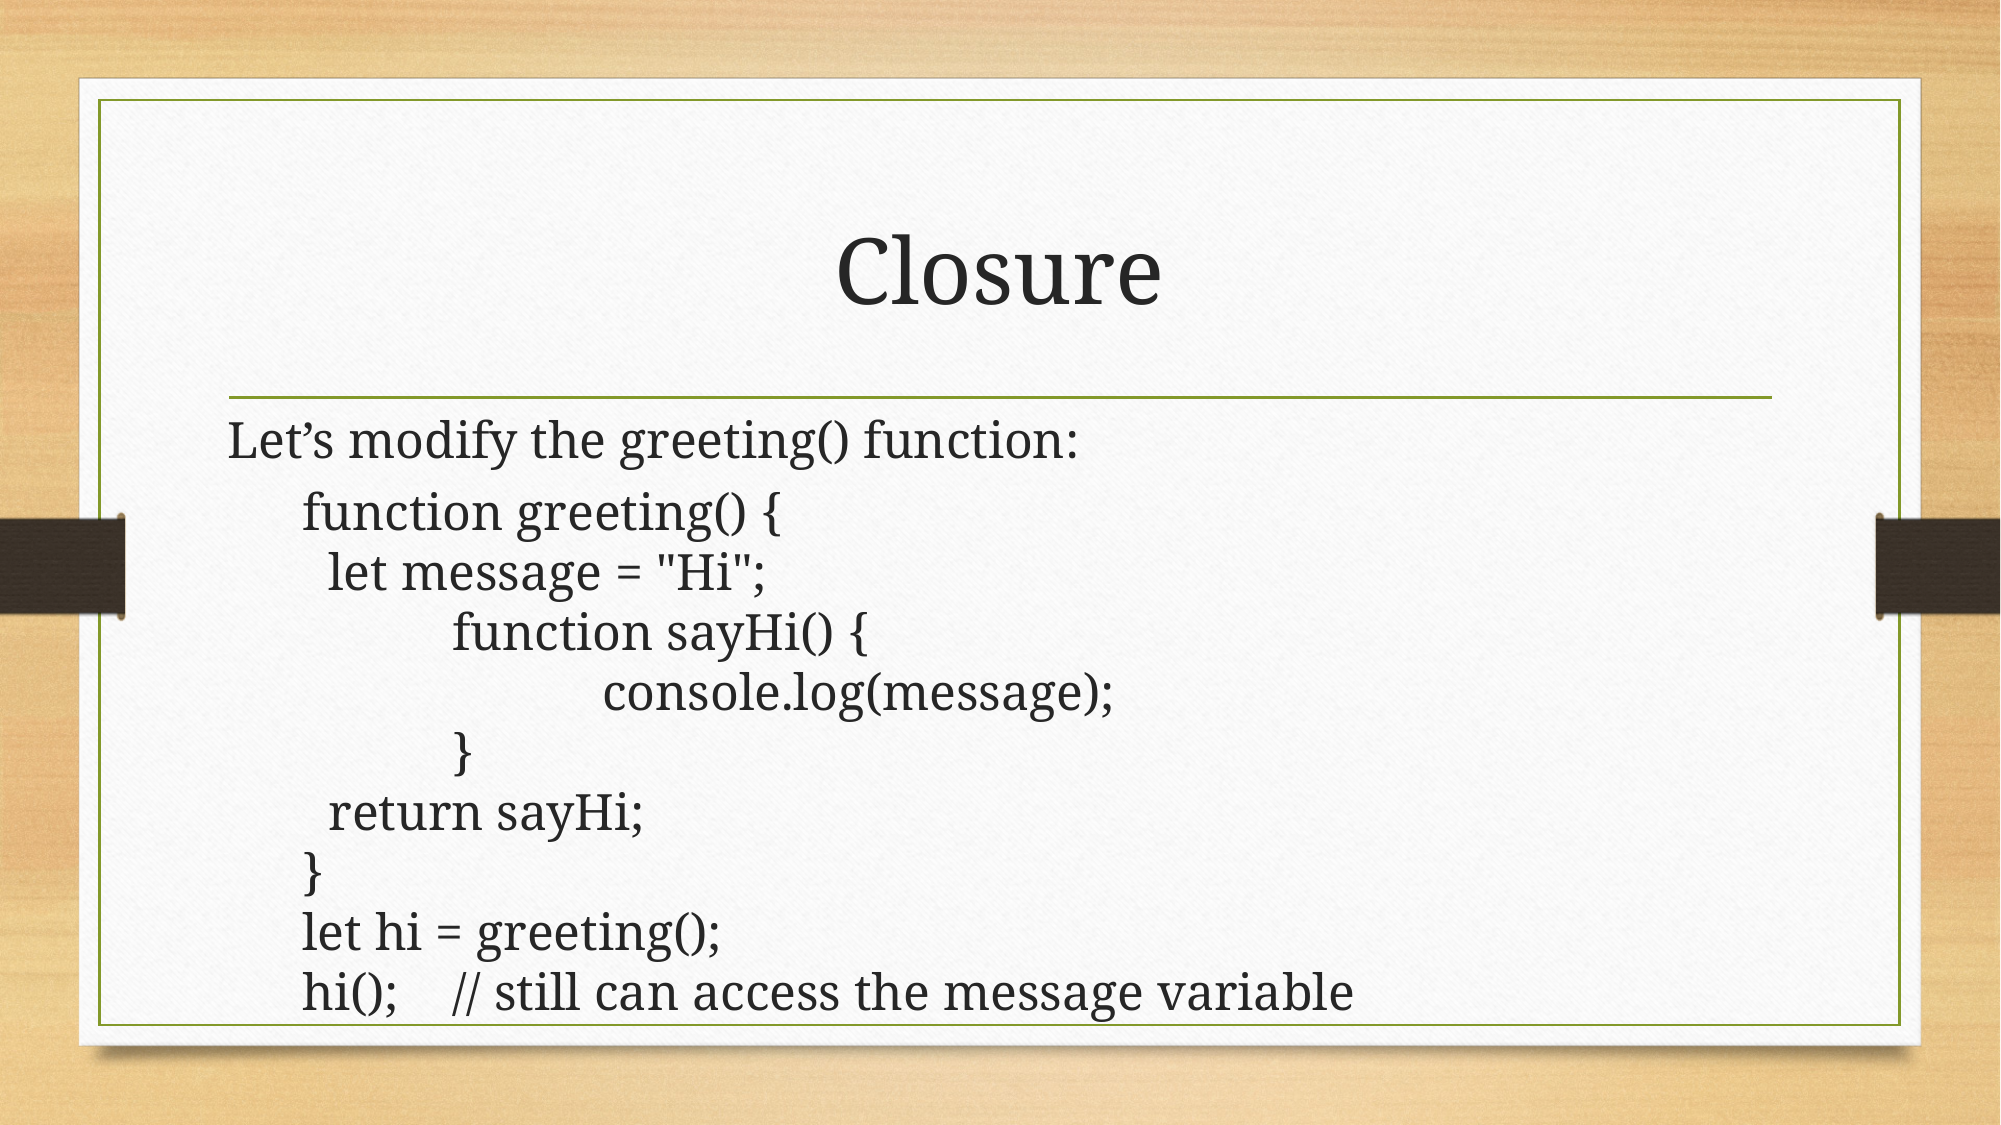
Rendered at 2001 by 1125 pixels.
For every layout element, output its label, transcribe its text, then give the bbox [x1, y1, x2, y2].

title Closure [212, 161, 1788, 375]
picture [0, 0, 2001, 1125]
list Let’s modify the greeting() function: function greeting() { let message = "Hi"; function sayHi() { console.log(message); } return sayHi; } let hi = greeting(); hi(); // still can access the message variable [212, 400, 1788, 1022]
